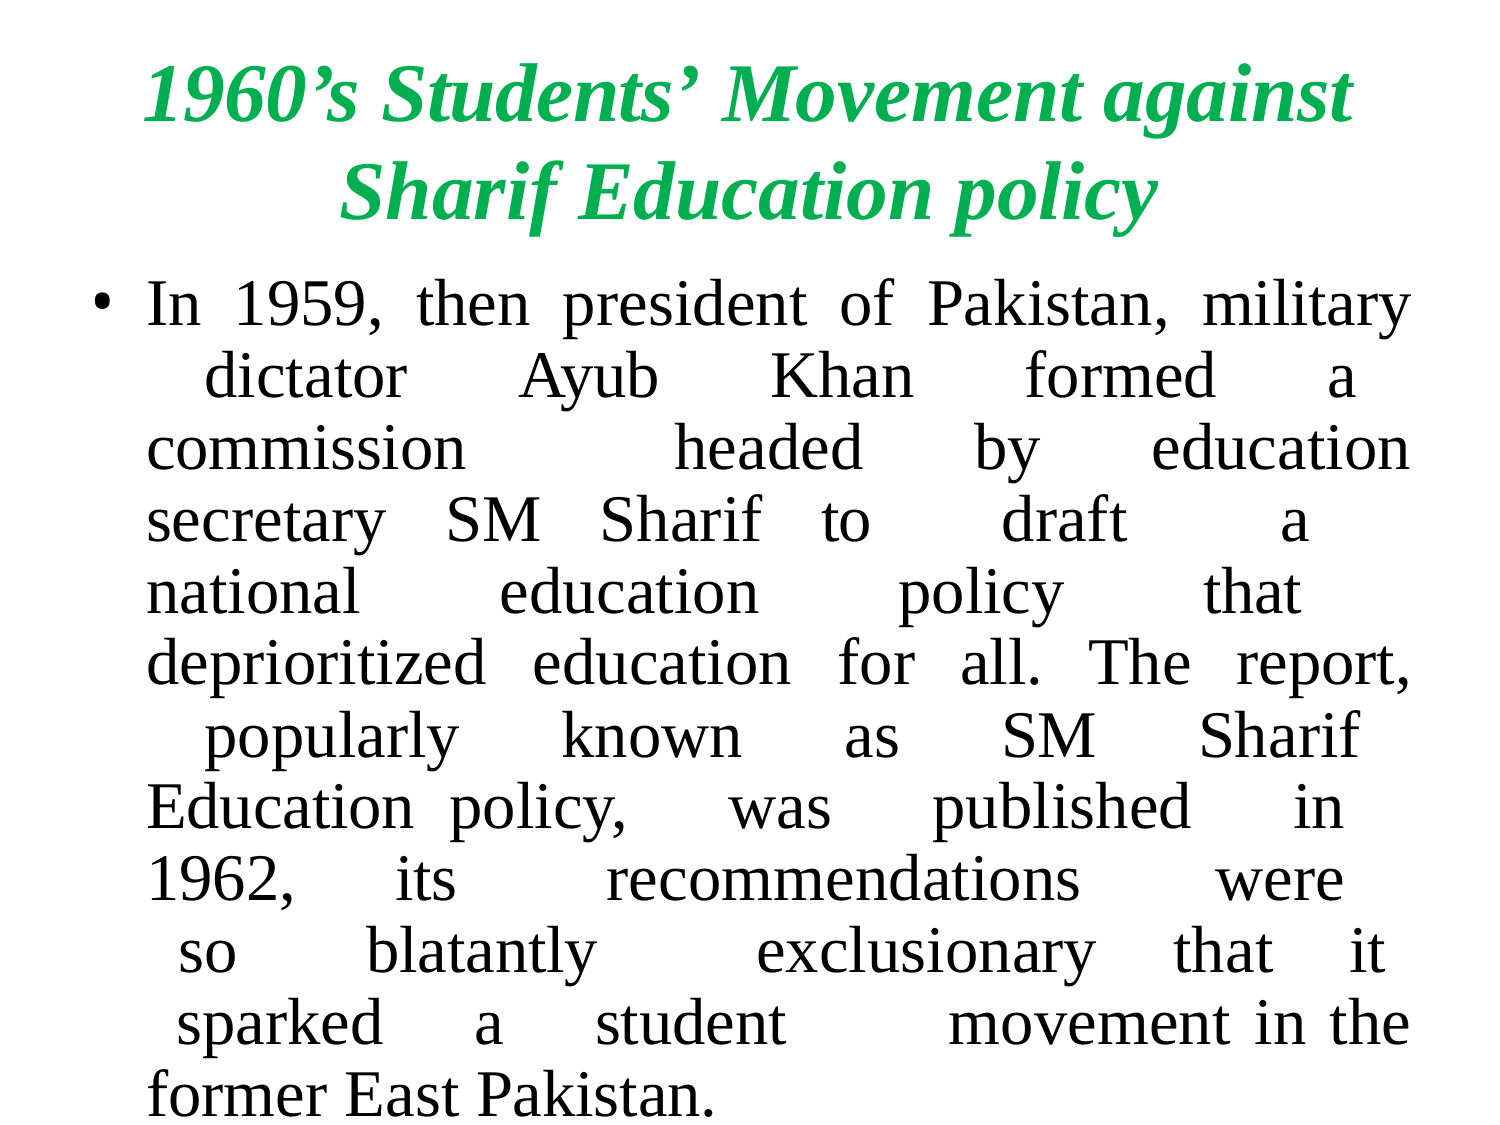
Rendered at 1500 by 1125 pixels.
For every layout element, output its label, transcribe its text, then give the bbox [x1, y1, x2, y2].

title 1960’s Students’ Movement against Sharif Education policy [140, 33, 1360, 237]
list In 1959, then president of Pakistan, military dictator Ayub Khan formed a commission headed by education secretary SM Sharif to draft a national education policy that deprioritized education for all. The report, popularly known as SM Sharif Education policy, was published in 1962, its recommendations were so blatantly exclusionary that it sparked a student movement in the former East Pakistan. [87, 257, 1413, 1125]
